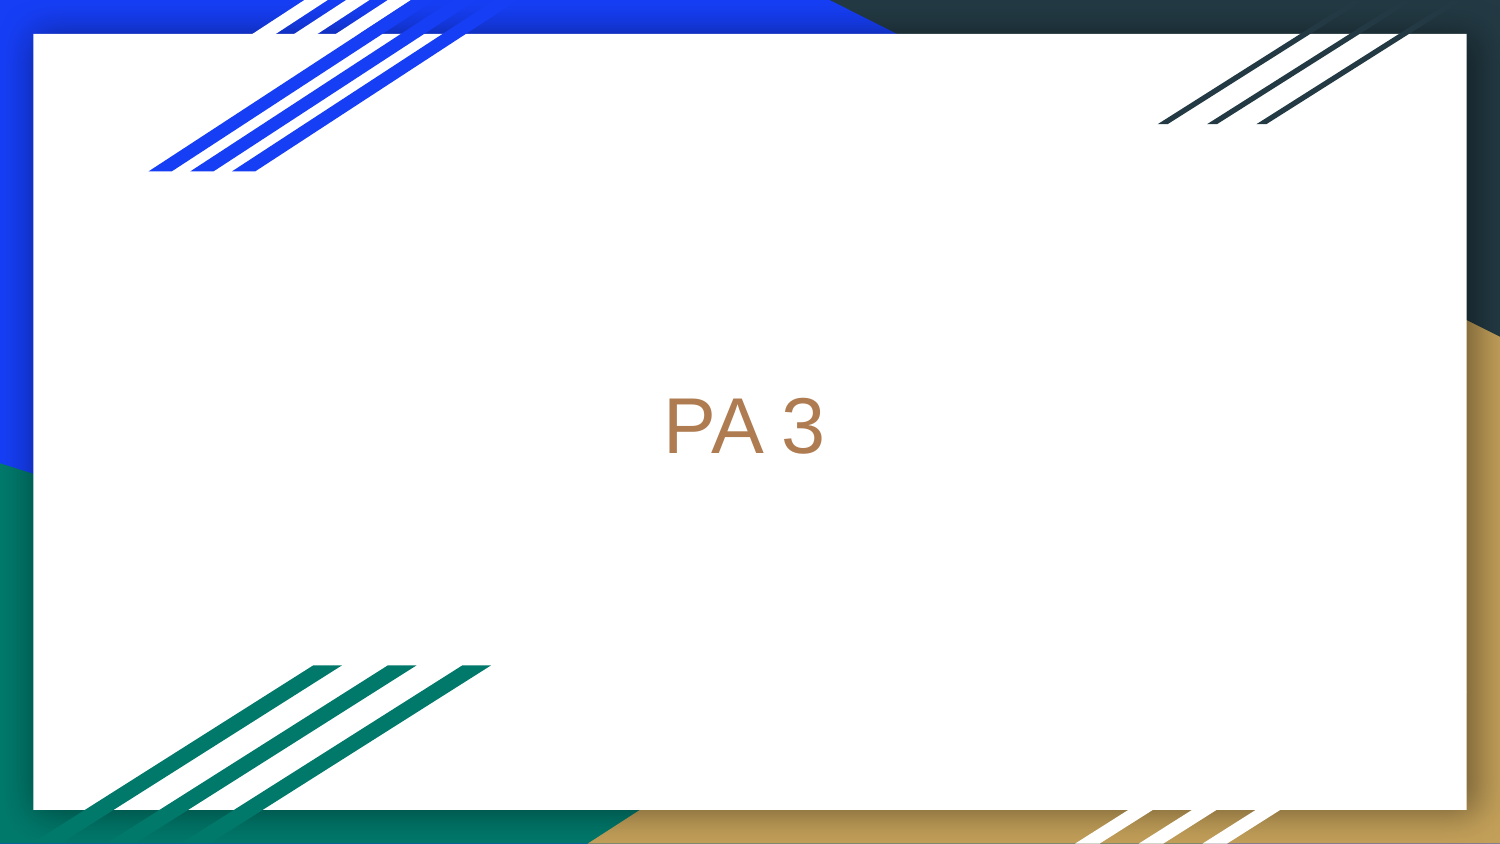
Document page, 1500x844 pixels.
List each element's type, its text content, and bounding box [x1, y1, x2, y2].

title PA 3 [244, 303, 1245, 541]
